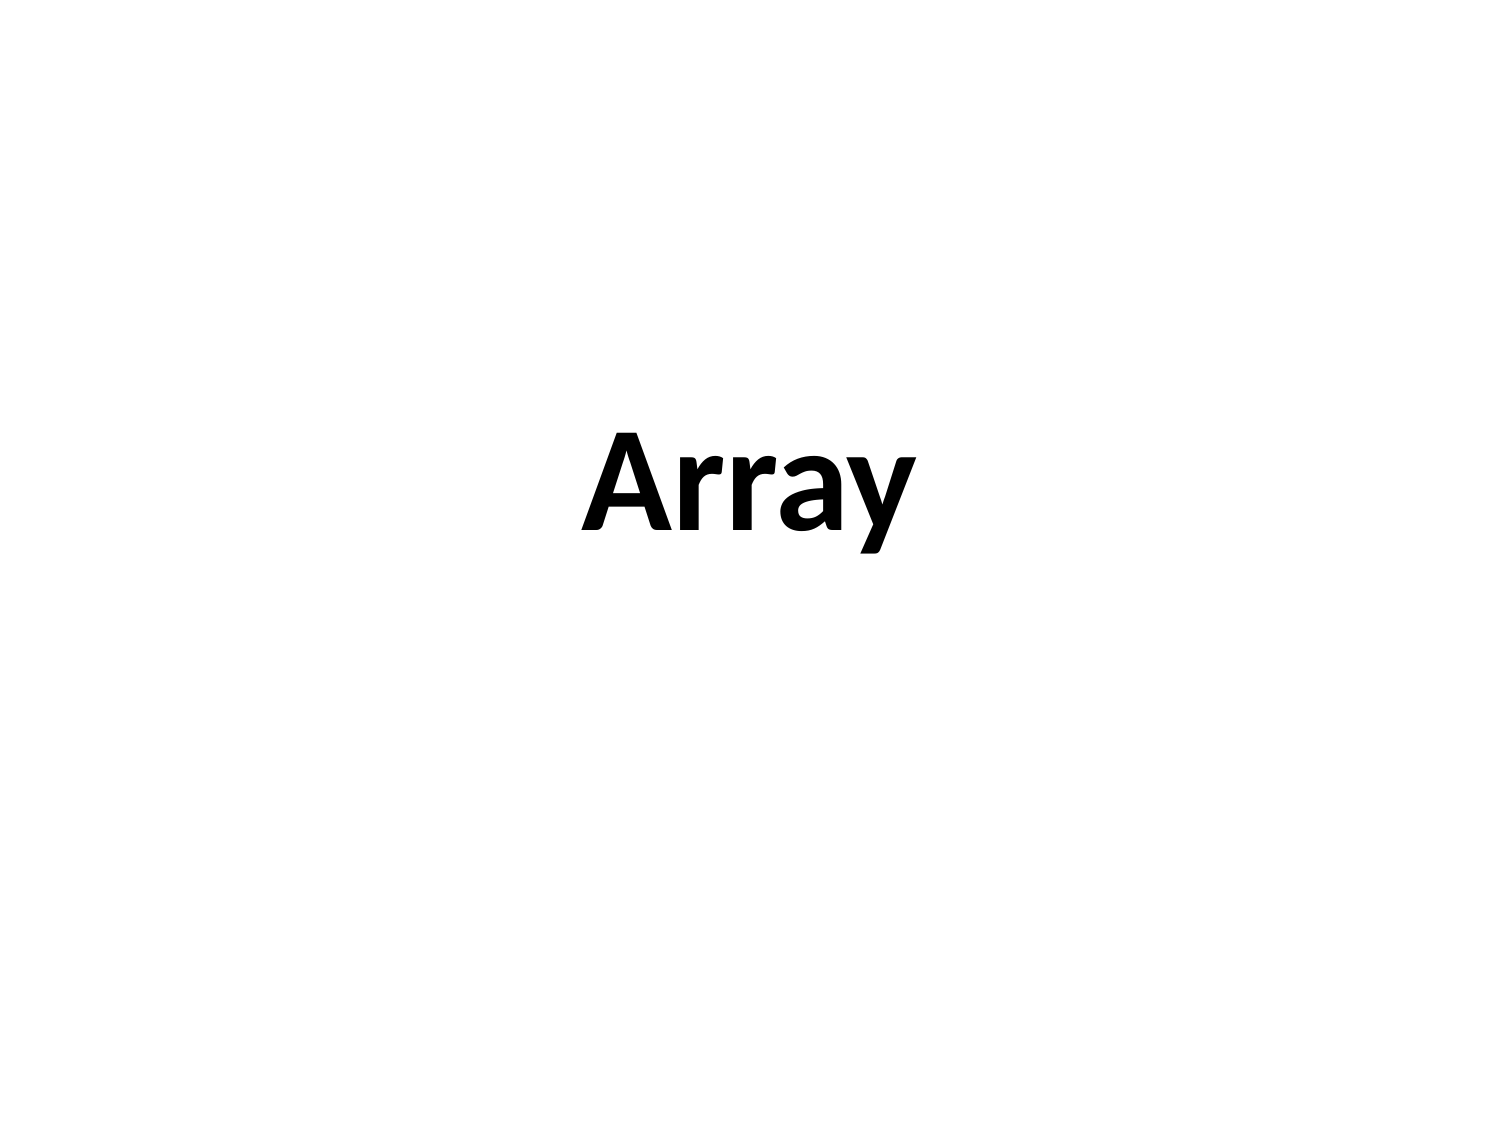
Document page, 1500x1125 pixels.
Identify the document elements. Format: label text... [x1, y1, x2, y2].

title Array [112, 349, 1388, 591]
